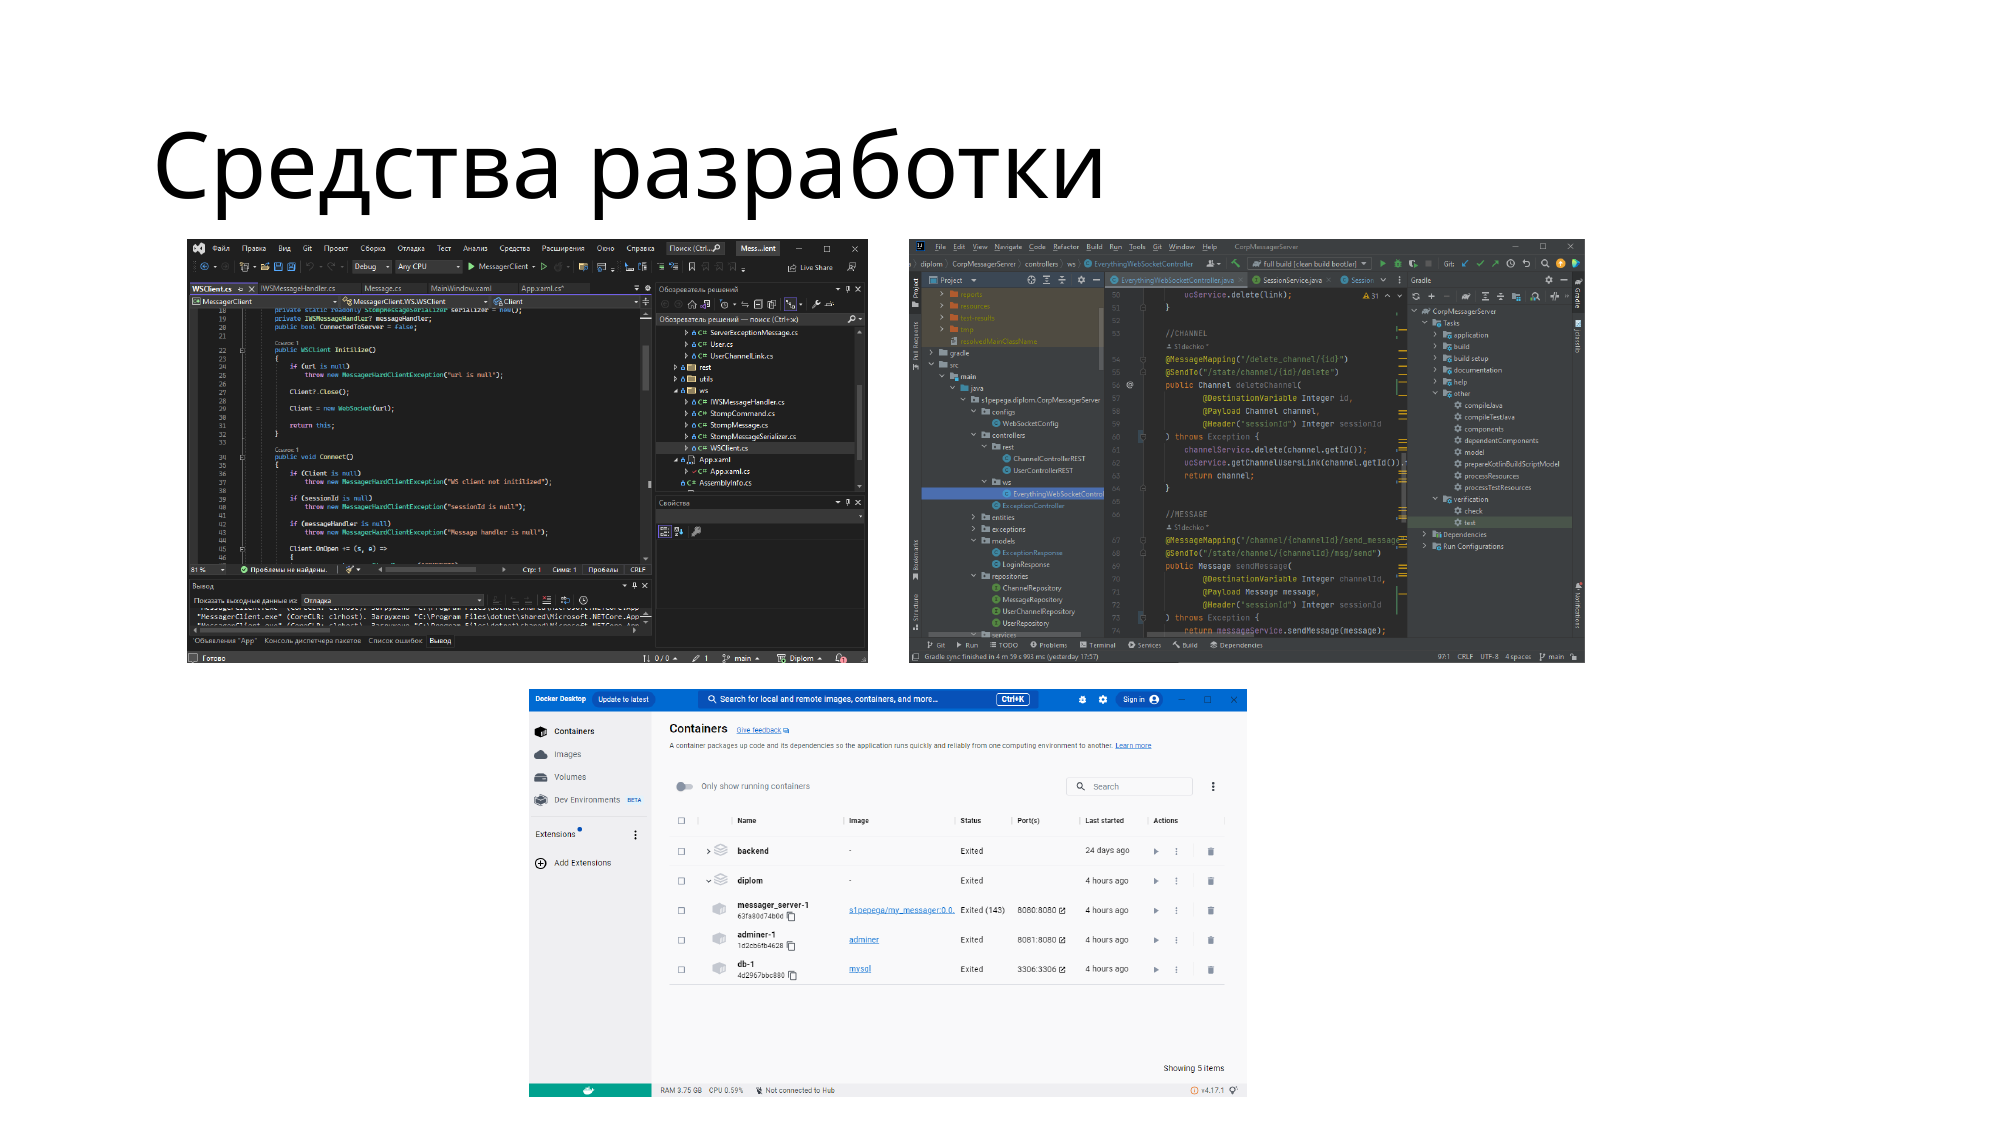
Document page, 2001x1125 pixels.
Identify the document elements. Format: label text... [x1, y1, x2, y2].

picture [908, 239, 1585, 663]
picture [186, 239, 868, 663]
title Средства разработки [137, 59, 1863, 278]
picture [529, 689, 1247, 1097]
